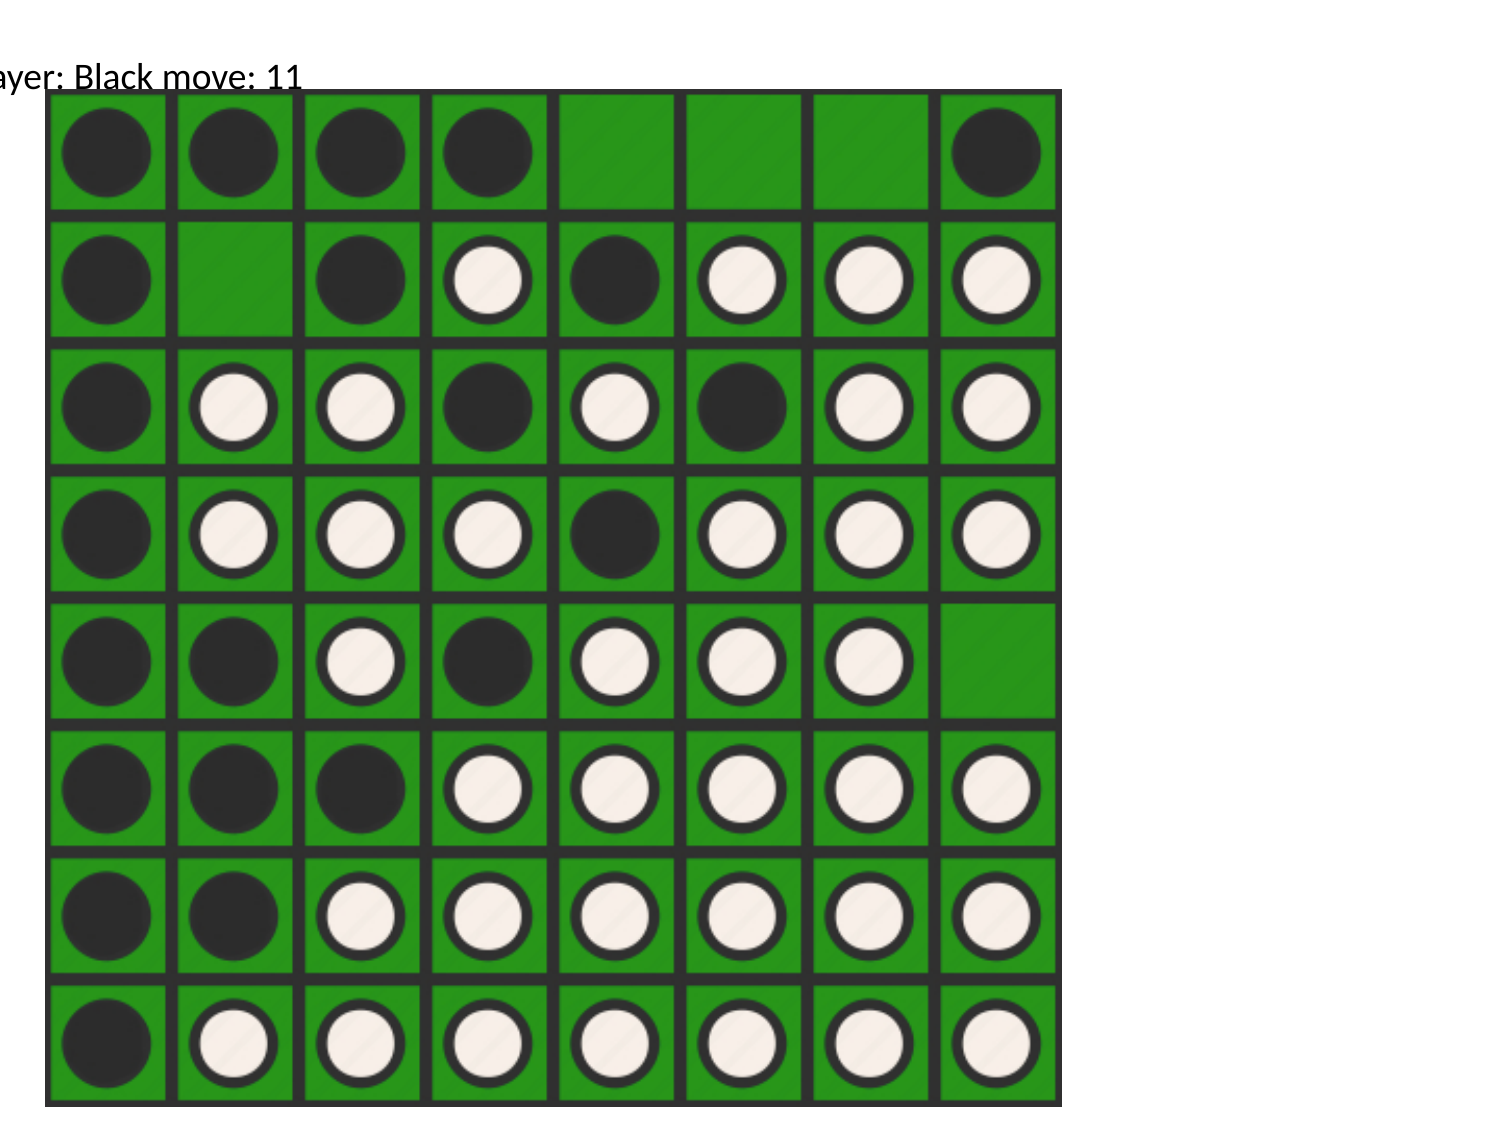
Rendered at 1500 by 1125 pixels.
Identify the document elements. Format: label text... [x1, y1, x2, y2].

text_box turn: 55 player: Black move: 11 [0, 44, 319, 105]
picture [44, 89, 1062, 1107]
